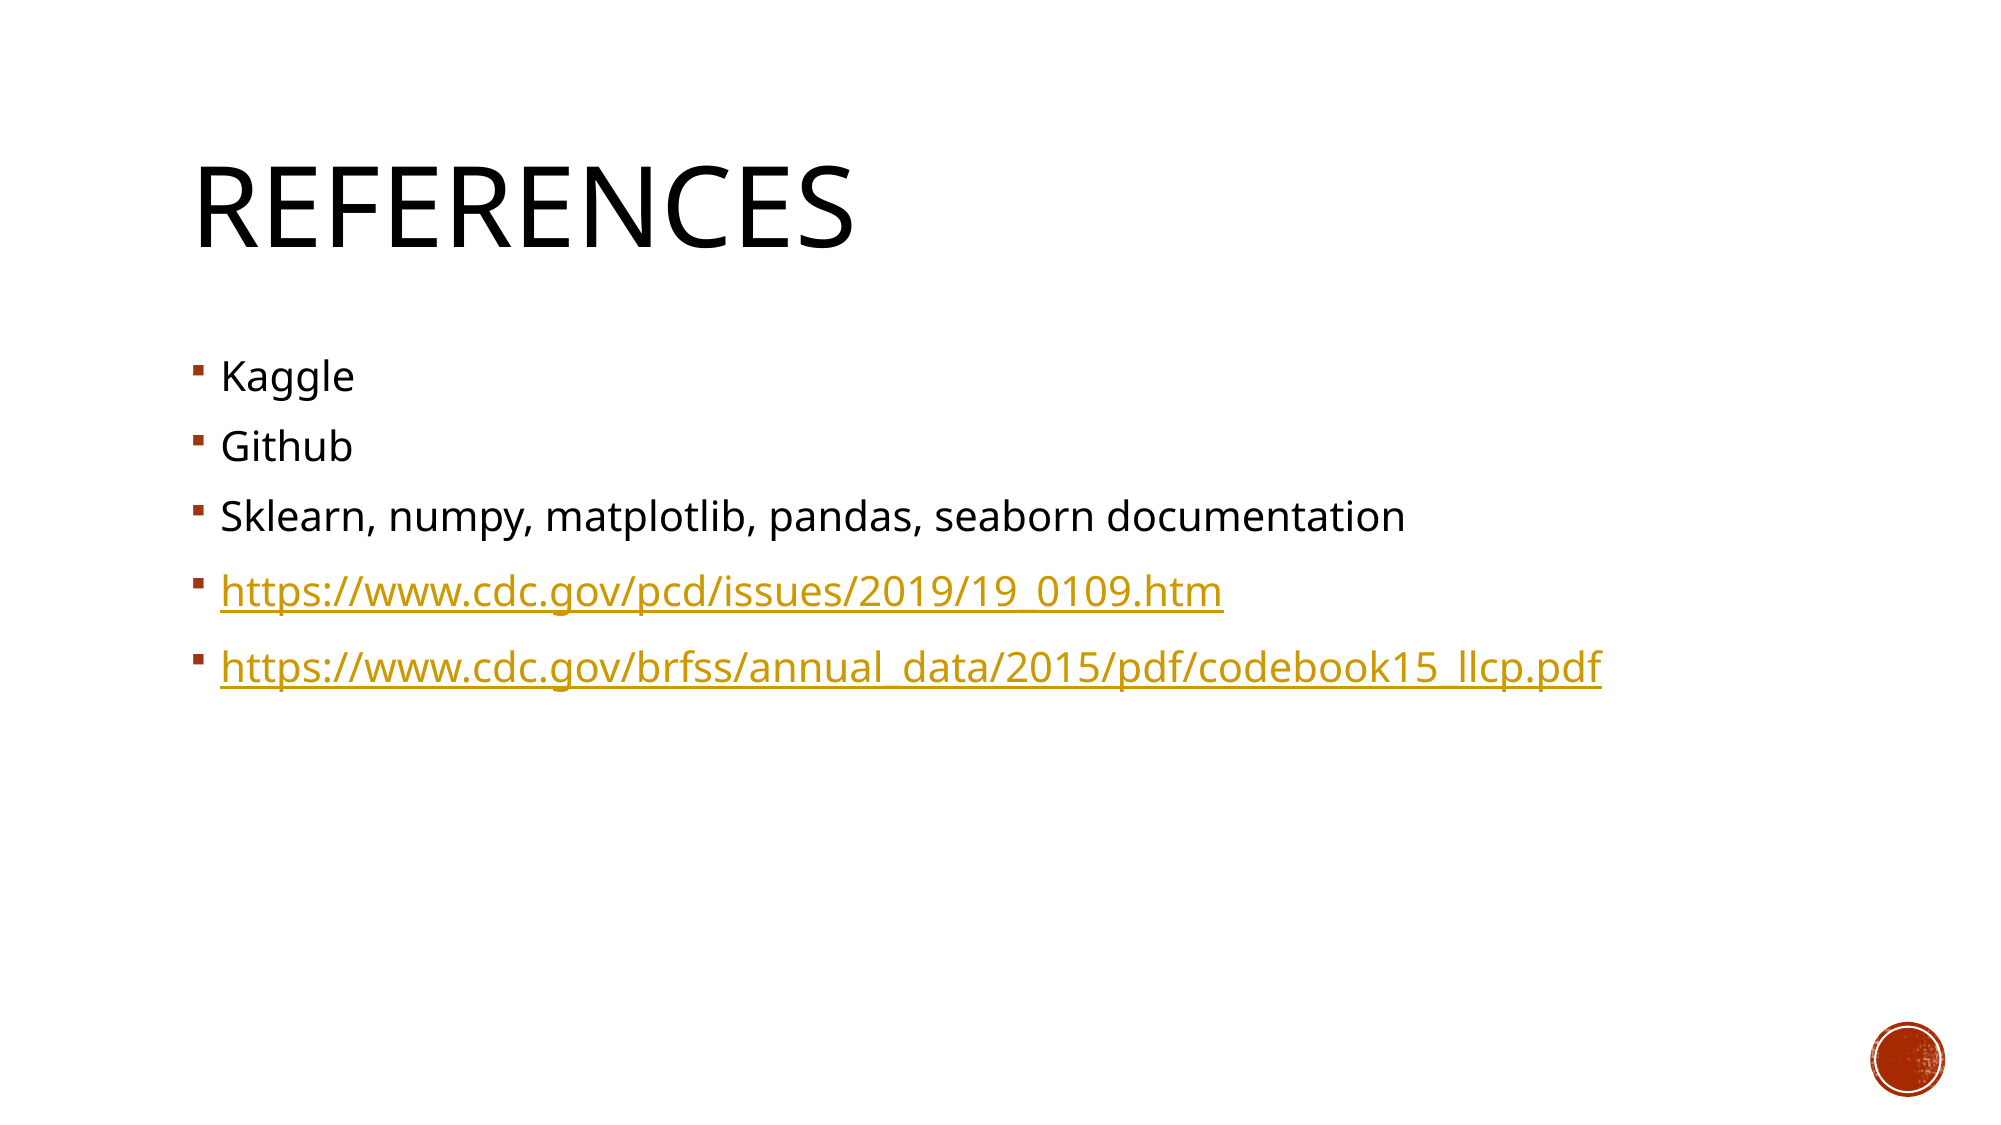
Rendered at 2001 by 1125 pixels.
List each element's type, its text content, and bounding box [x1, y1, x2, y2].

title references [175, 79, 1826, 344]
list Kaggle Github Sklearn, numpy, matplotlib, pandas, seaborn documentation https://www.cdc.gov/pcd/issues/2019/19_0109.htm https://www.cdc.gov/brfss/annual_data/2015/pdf/codebook15_llcp.pdf [175, 348, 1826, 1013]
